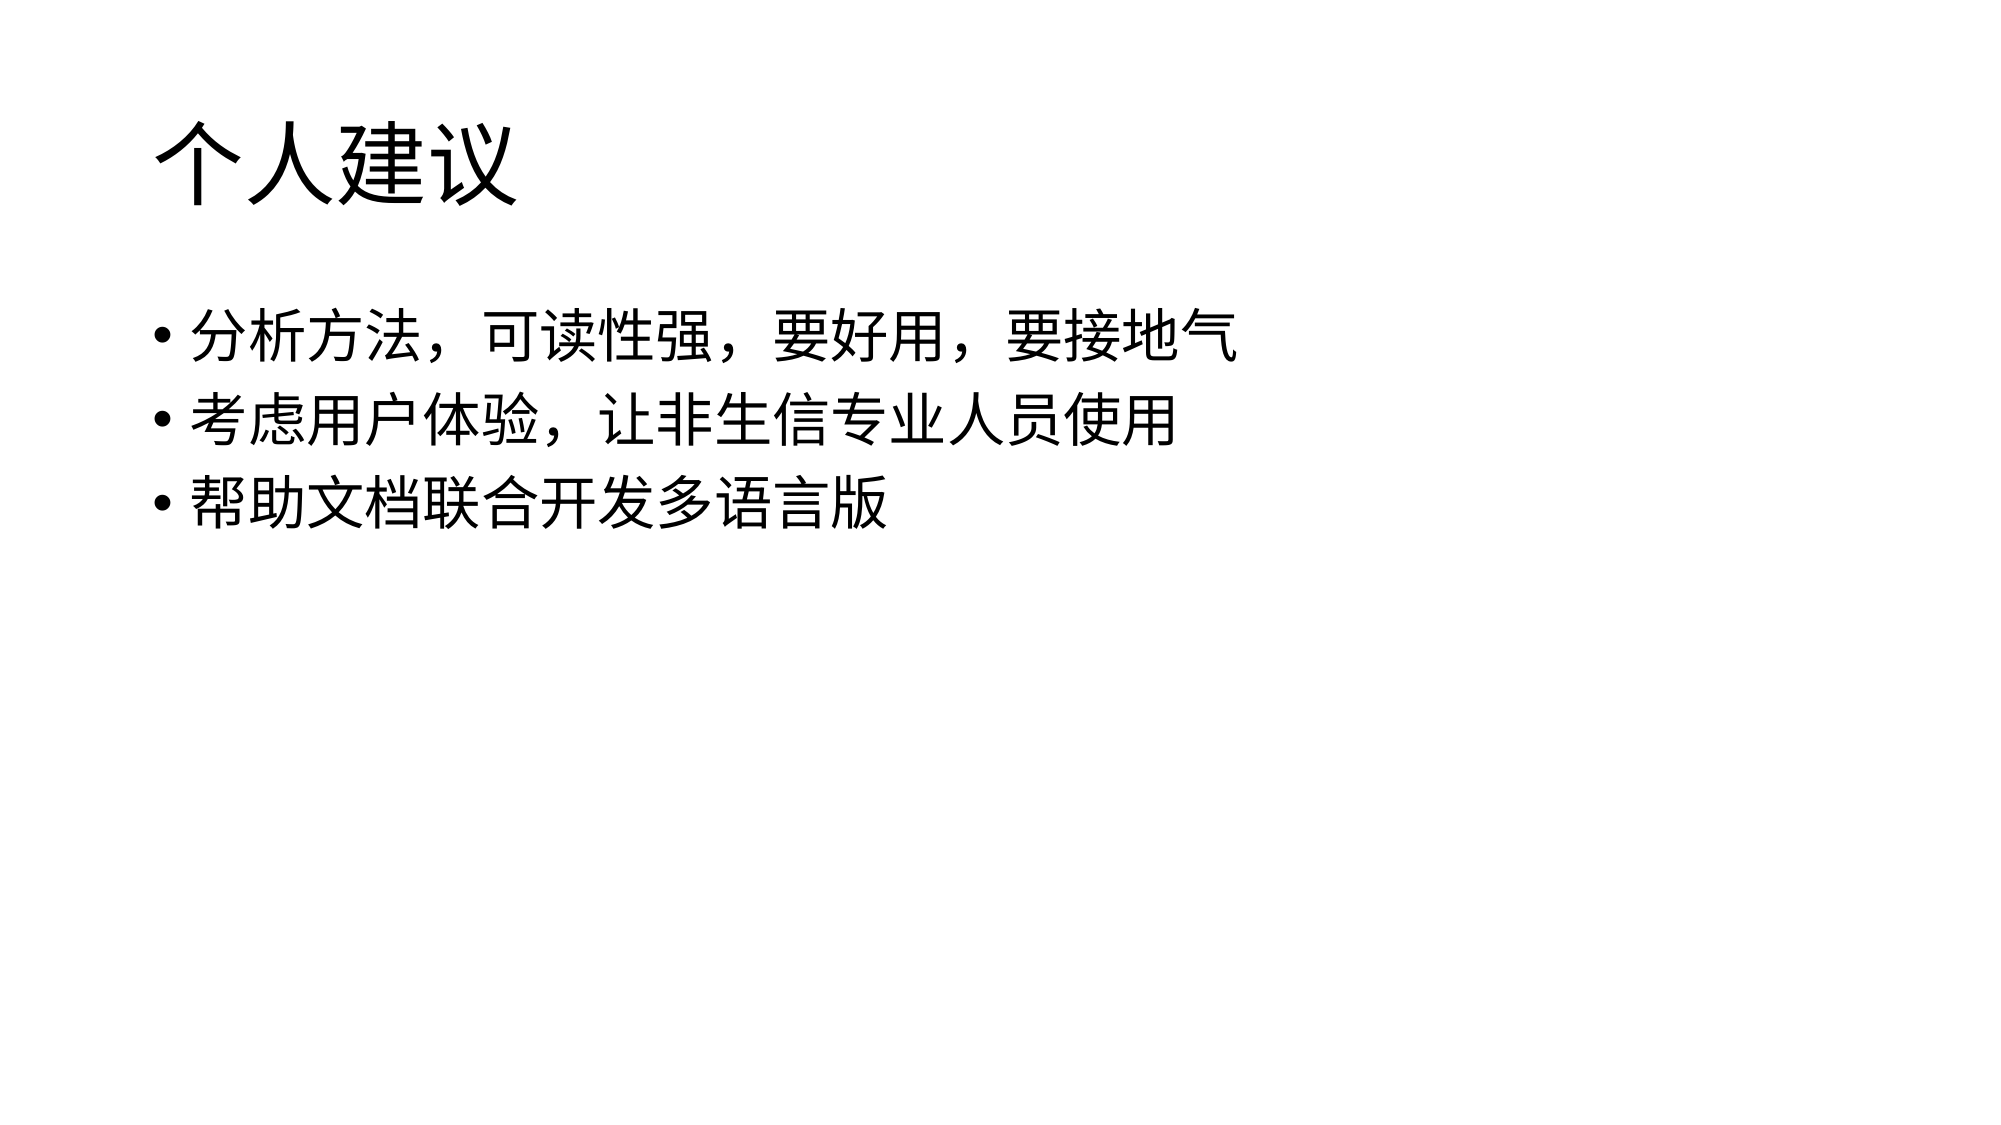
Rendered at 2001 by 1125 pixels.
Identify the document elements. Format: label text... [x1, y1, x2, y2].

title 个人建议 [137, 59, 1863, 278]
list 分析方法，可读性强，要好用，要接地气 考虑用户体验，让非生信专业人员使用 帮助文档联合开发多语言版 [137, 299, 1863, 1014]
